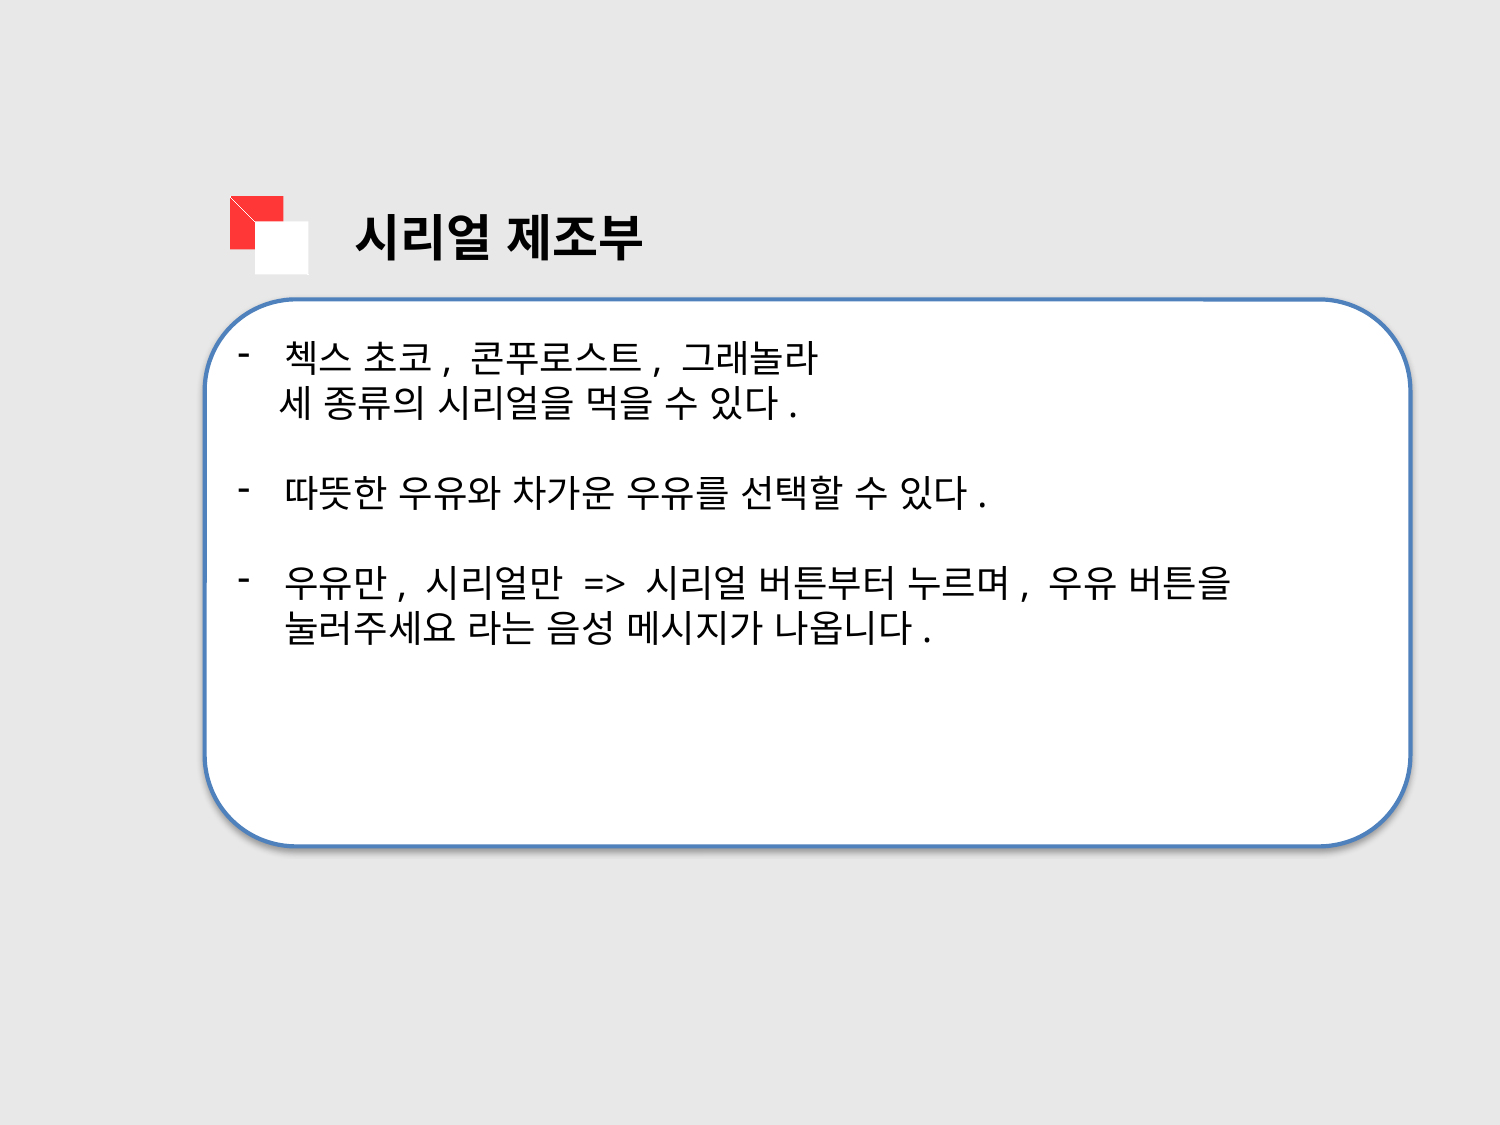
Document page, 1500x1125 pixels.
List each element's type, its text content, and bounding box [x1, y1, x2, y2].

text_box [204, 299, 1411, 847]
text_box 시리얼 제조부 [347, 198, 653, 274]
text_box [255, 221, 309, 275]
text_box [230, 196, 284, 250]
